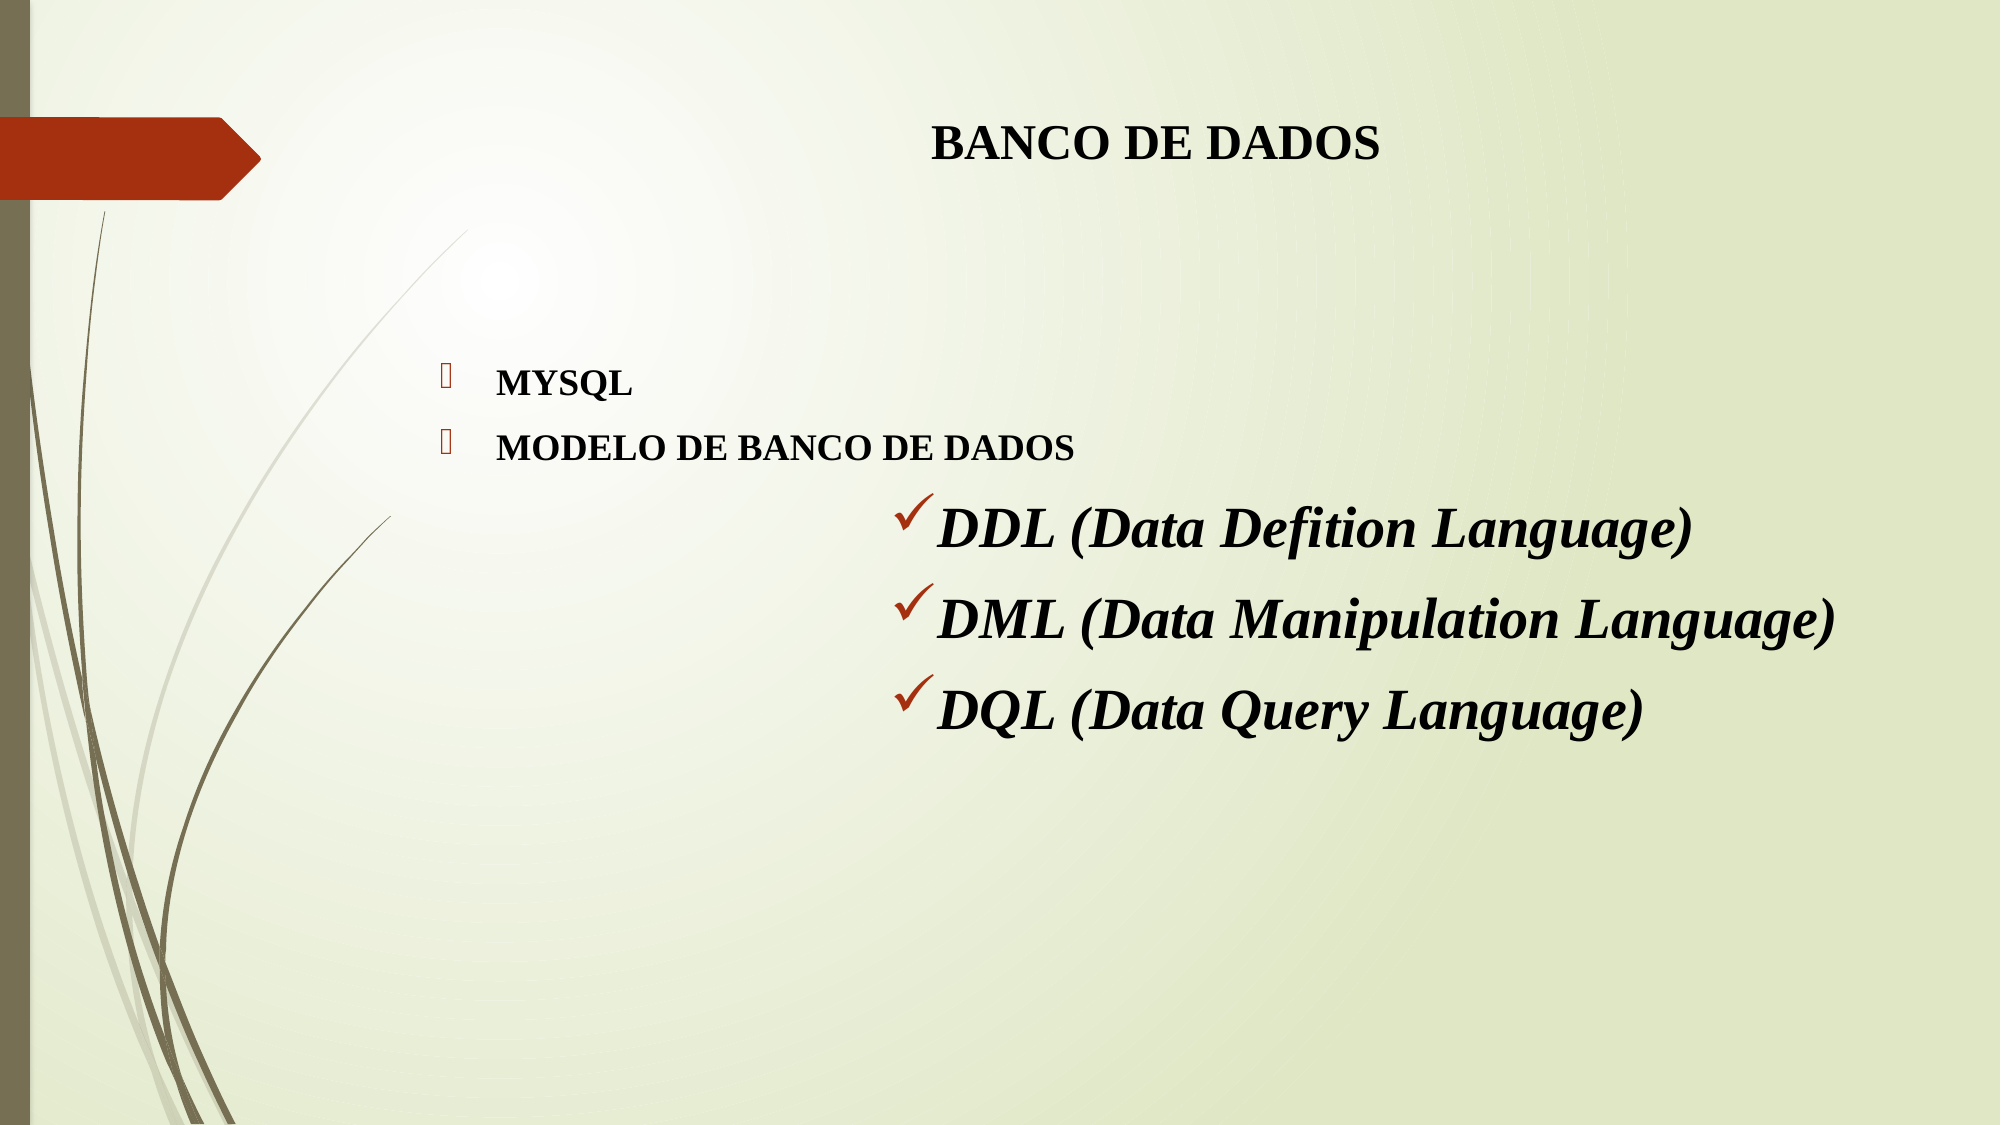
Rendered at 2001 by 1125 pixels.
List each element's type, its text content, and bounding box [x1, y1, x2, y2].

title BANCO DE DADOS [425, 102, 1888, 313]
list MYSQL MODELO DE BANCO DE DADOS DDL (Data Defition Language) DML (Data Manipulation Language) DQL (Data Query Language) [424, 350, 1888, 970]
